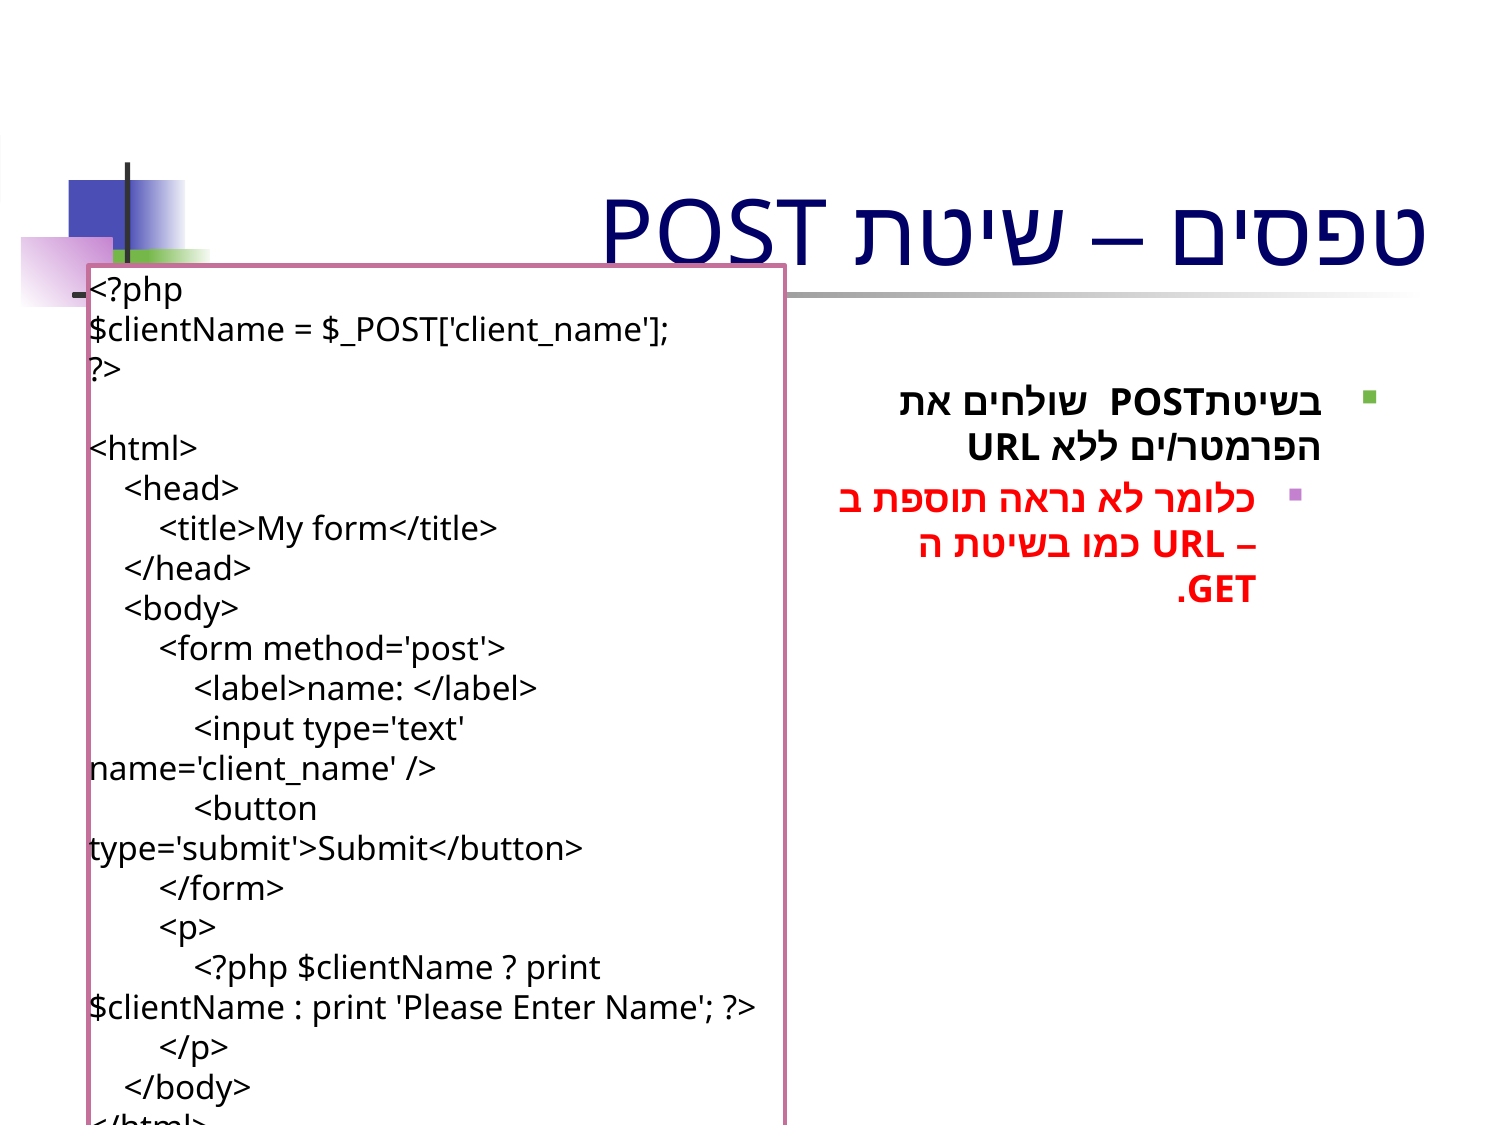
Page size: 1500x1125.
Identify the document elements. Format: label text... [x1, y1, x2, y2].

title טפסים – שיטת POST [348, 134, 1445, 292]
text_box <?php $clientName = $_POST['client_name']; ?> <html> <head> <title>My form</title> </head> <body> <form method='post'> <label>name: </label> <input type='text' name='client_name' /> <button type='submit'>Submit</button> </form> <p> <?php $clientName ? print $clientName : print 'Please Enter Name'; ?> </p> </body> </html> [86, 263, 787, 1125]
list בשיטתPOST שולחים את הפרמטר/ים ללא URL כלומר לא נראה תוספת ב – URL כמו בשיטת ה GET. [820, 370, 1394, 988]
